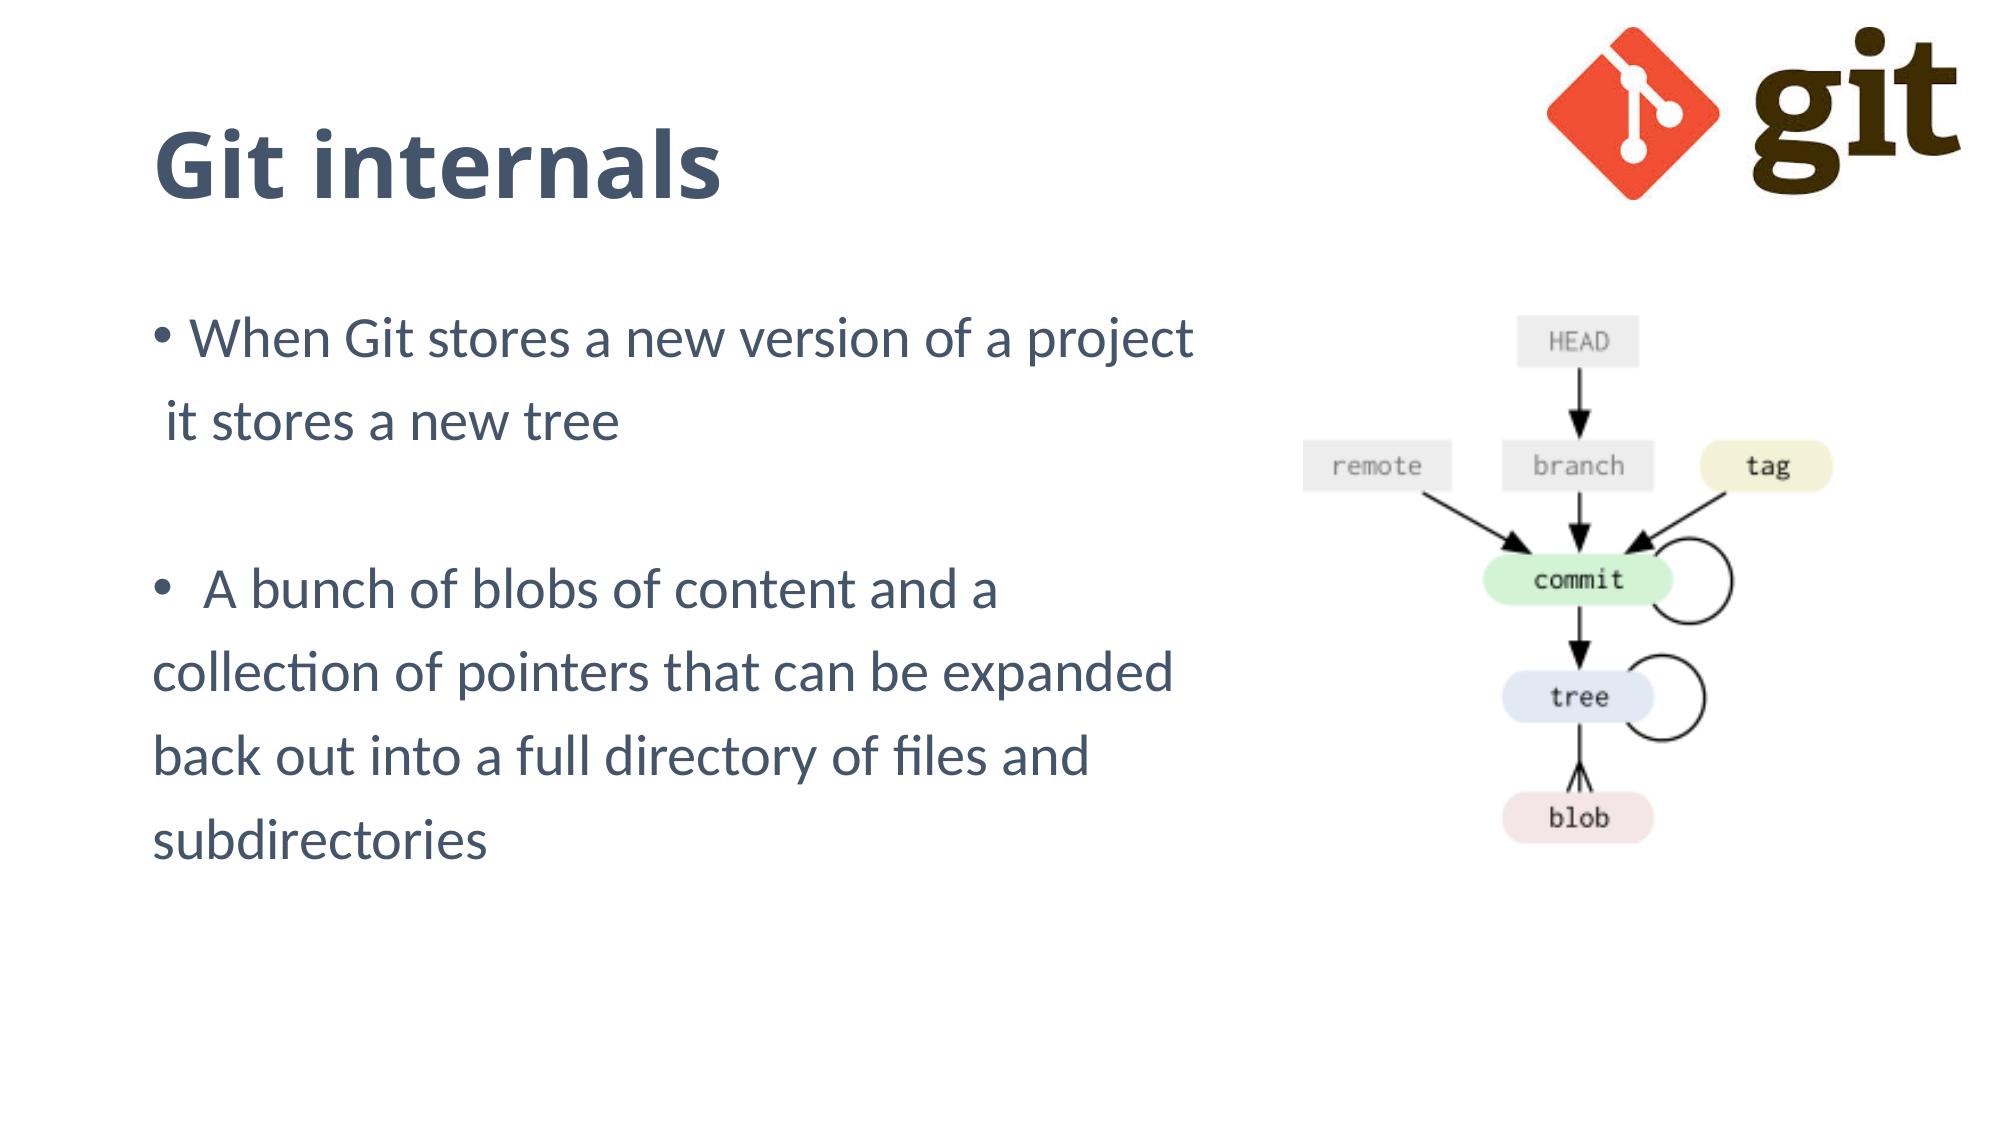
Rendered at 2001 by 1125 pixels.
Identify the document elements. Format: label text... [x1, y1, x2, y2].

list When Git stores a new version of a project it stores a new tree A bunch of blobs of content and a collection of pointers that can be expanded back out into a full directory of files and subdirectories [137, 299, 1863, 1014]
picture [1303, 291, 1870, 878]
title Git internals [137, 59, 1863, 278]
picture [1547, 27, 1961, 200]
